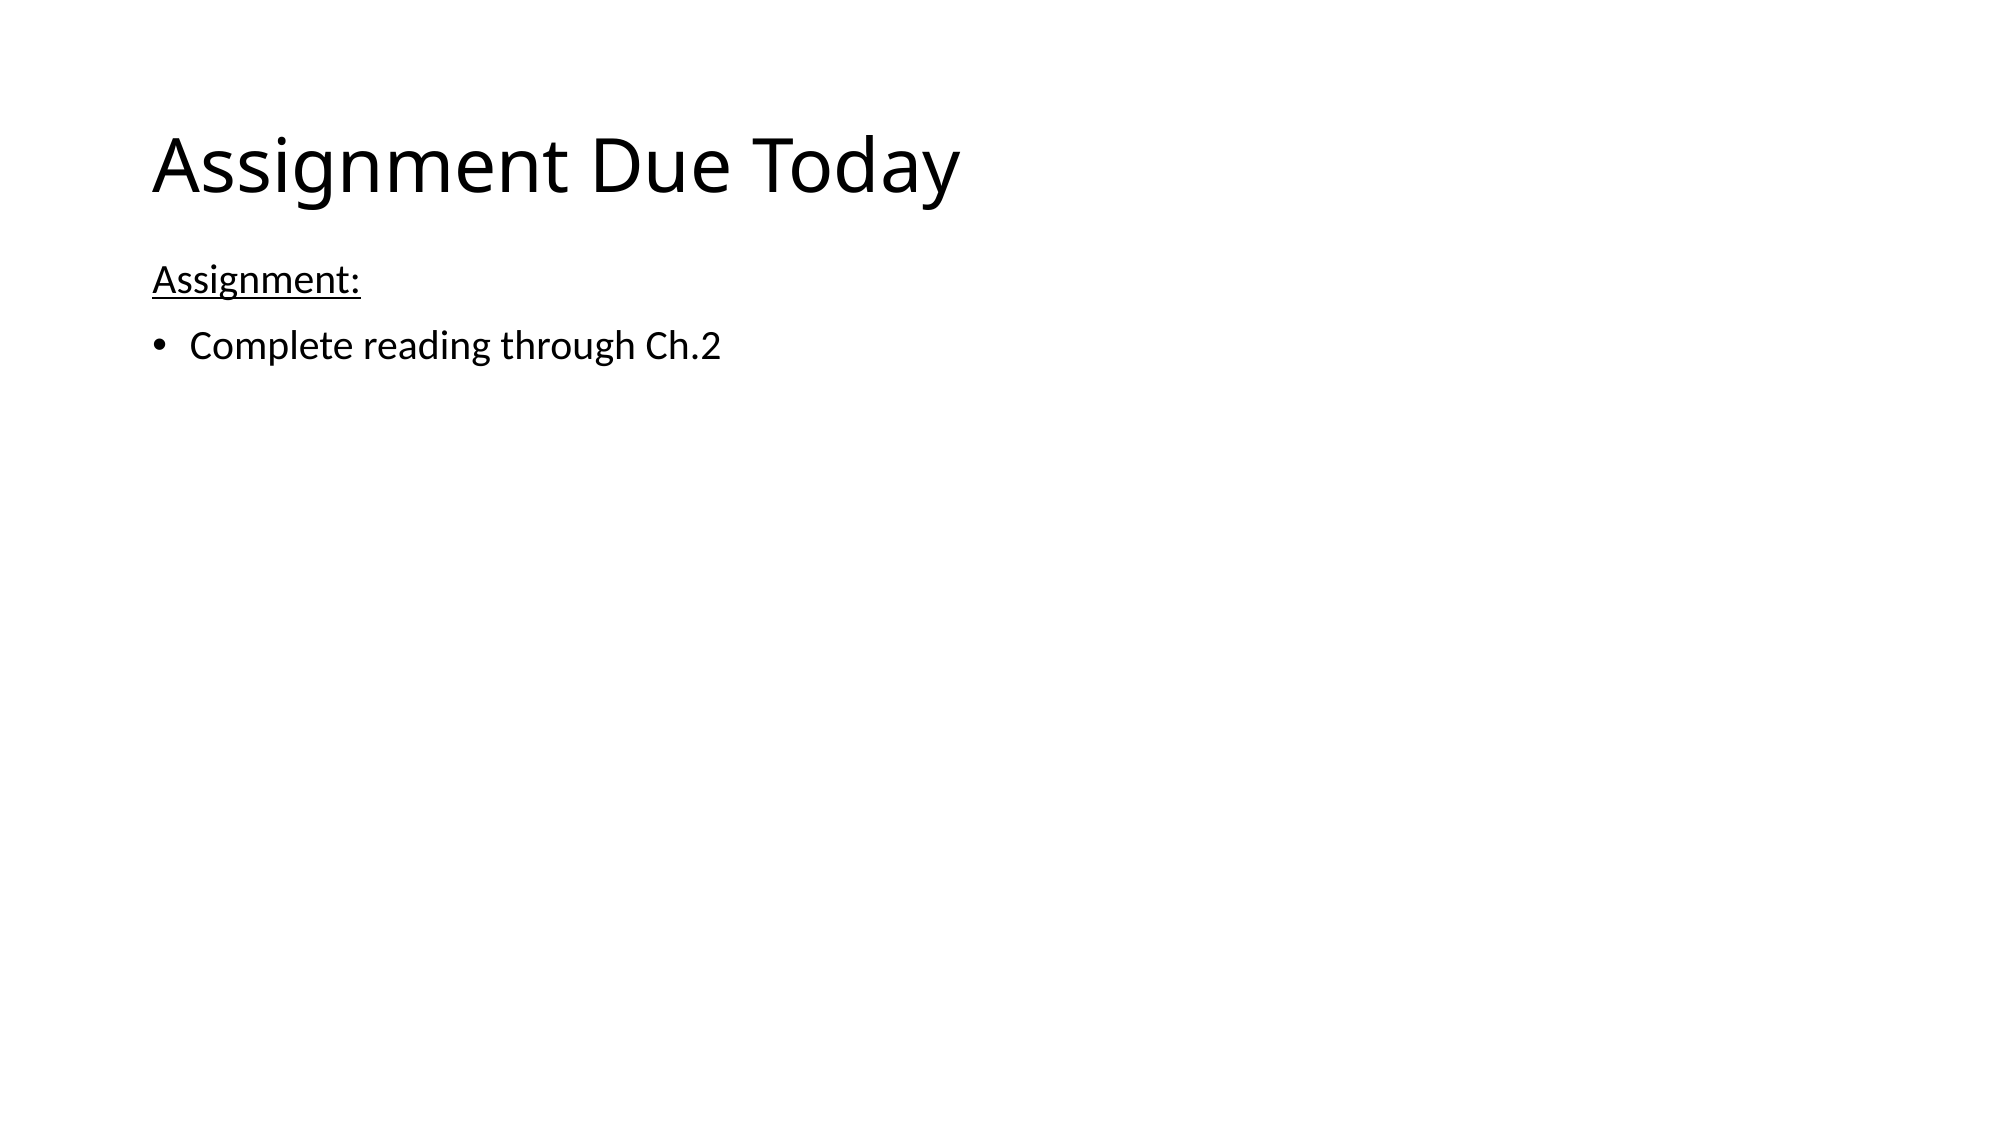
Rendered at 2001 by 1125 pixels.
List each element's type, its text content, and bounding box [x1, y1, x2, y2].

title Assignment Due Today [137, 59, 1863, 250]
list Assignment: Complete reading through Ch.2 [137, 250, 1863, 1014]
